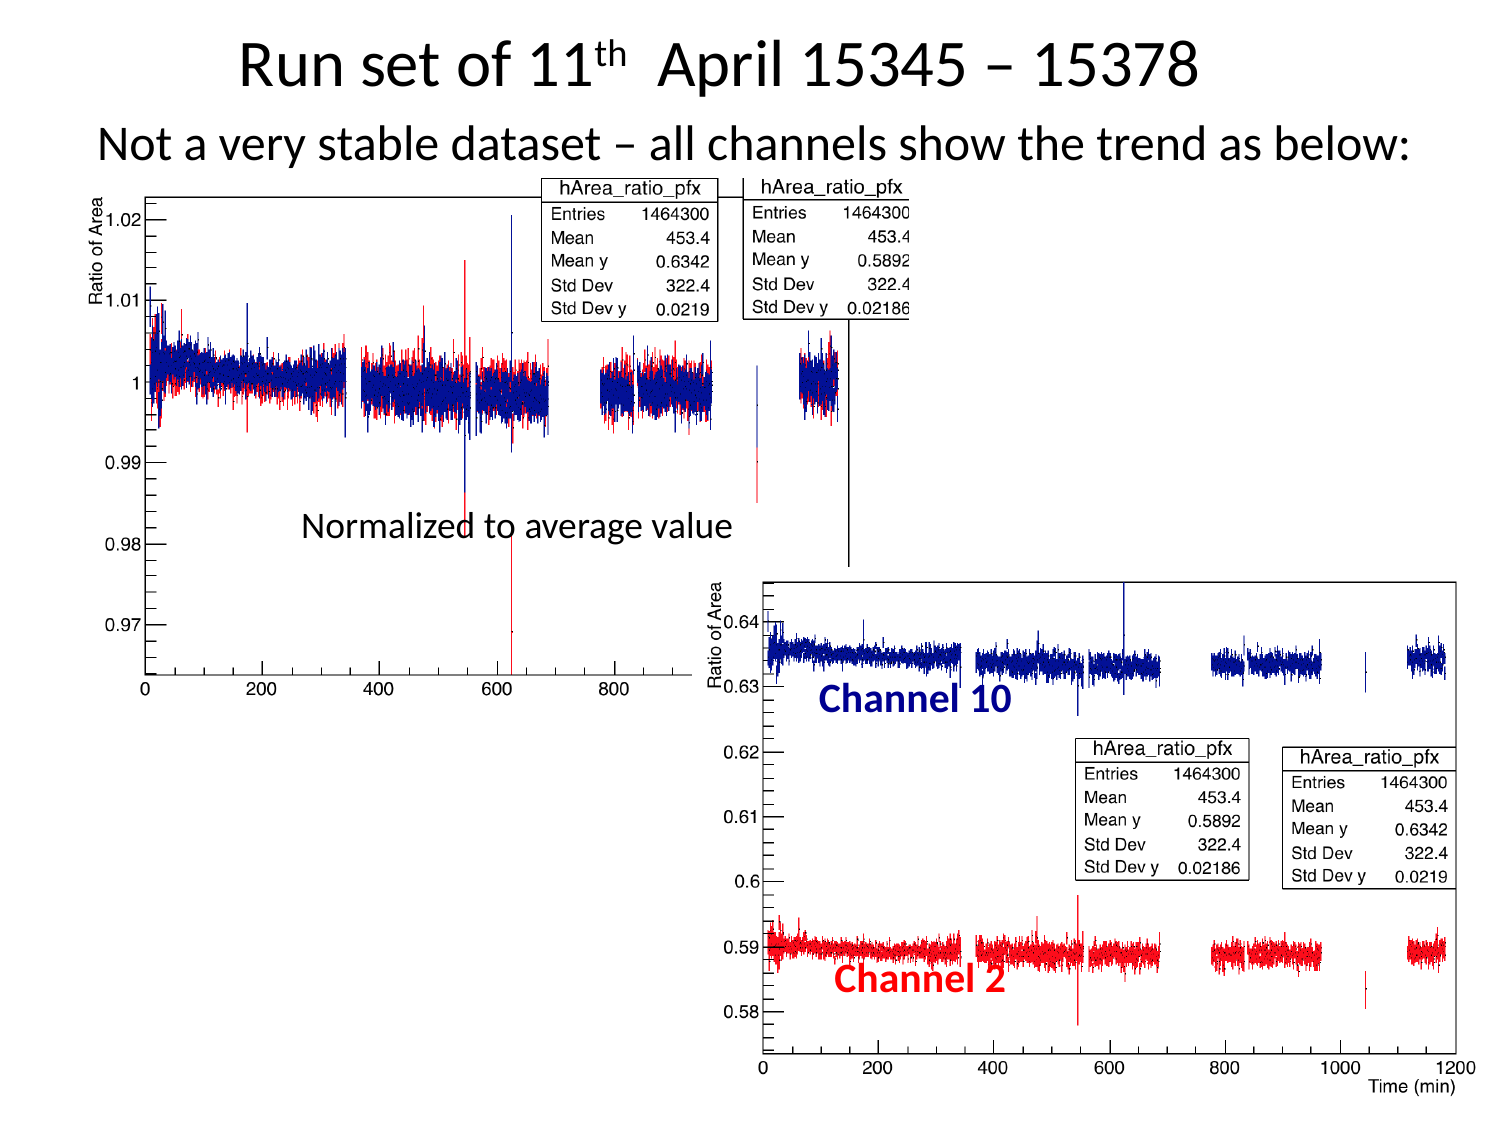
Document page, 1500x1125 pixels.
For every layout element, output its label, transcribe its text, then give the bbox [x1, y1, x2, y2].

text_box Run set of 11th April 15345 – 15378 [0, 0, 1487, 154]
picture [73, 177, 1500, 1108]
text_box Not a very stable dataset – all channels show the trend as below: [82, 103, 1427, 178]
